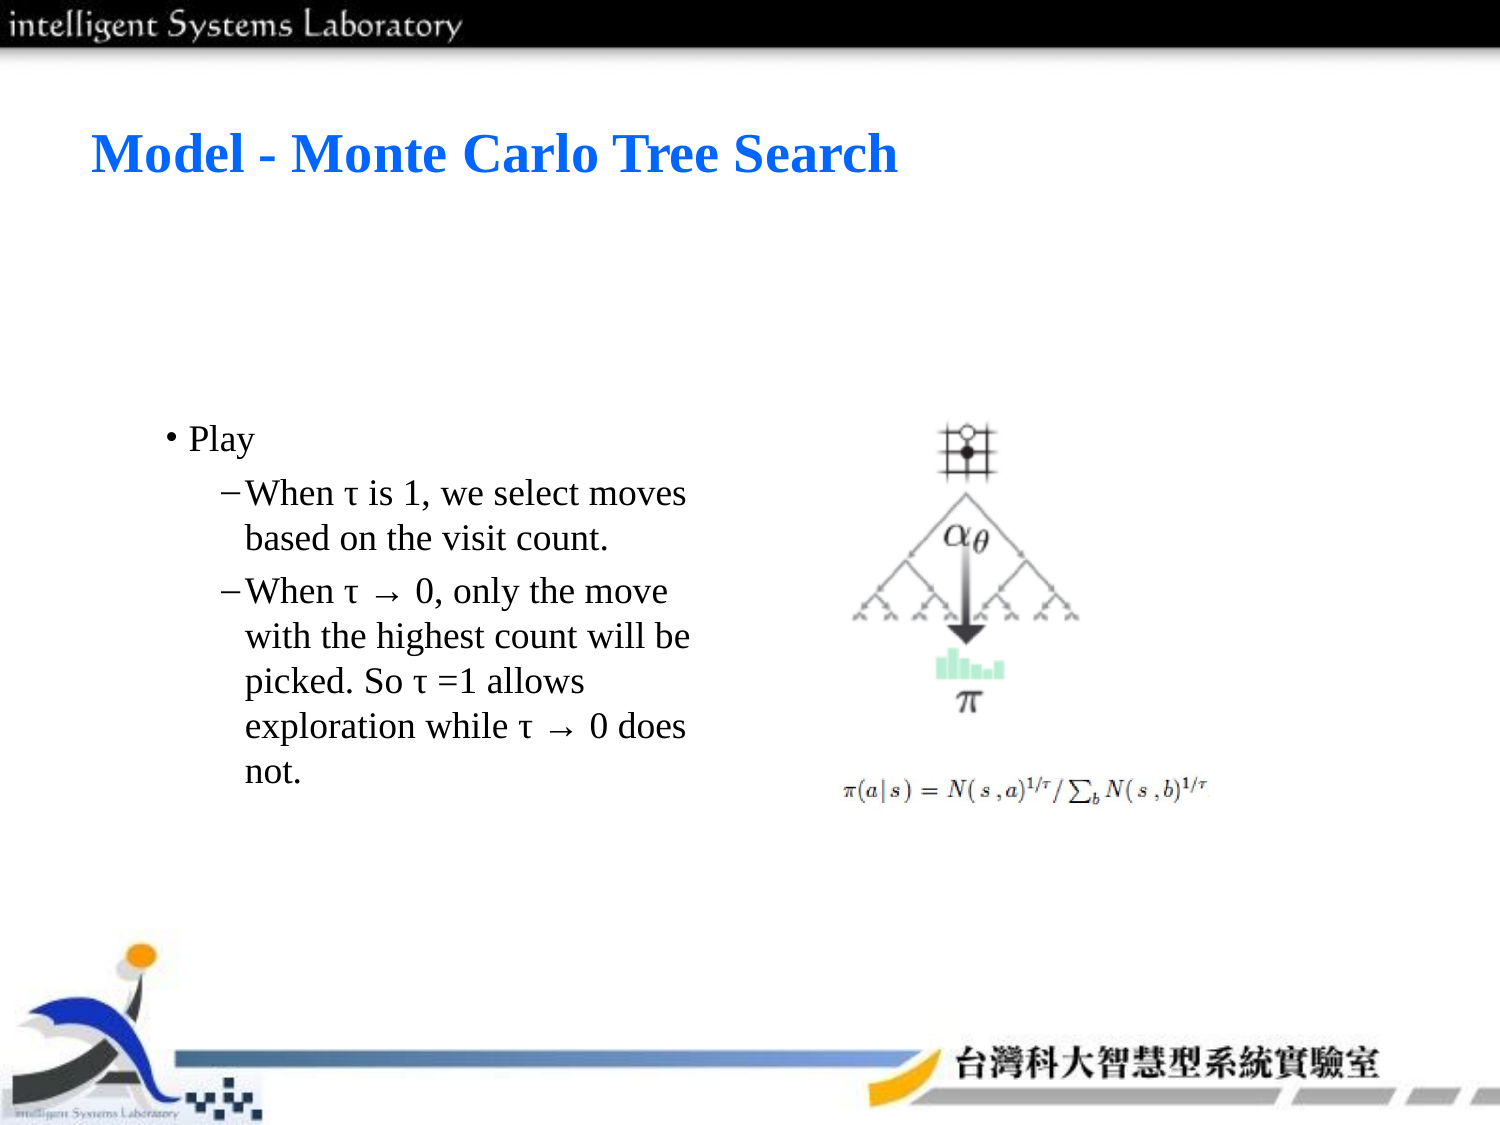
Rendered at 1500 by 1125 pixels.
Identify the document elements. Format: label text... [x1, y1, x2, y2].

picture [0, 0, 1500, 1125]
list Play When τ is 1, we select moves based on the visit count. When τ → 0, only the move with the highest count will be picked. So τ =1 allows exploration while τ → 0 does not. [131, 399, 743, 884]
title Model - Monte Carlo Tree Search [76, 43, 1427, 256]
